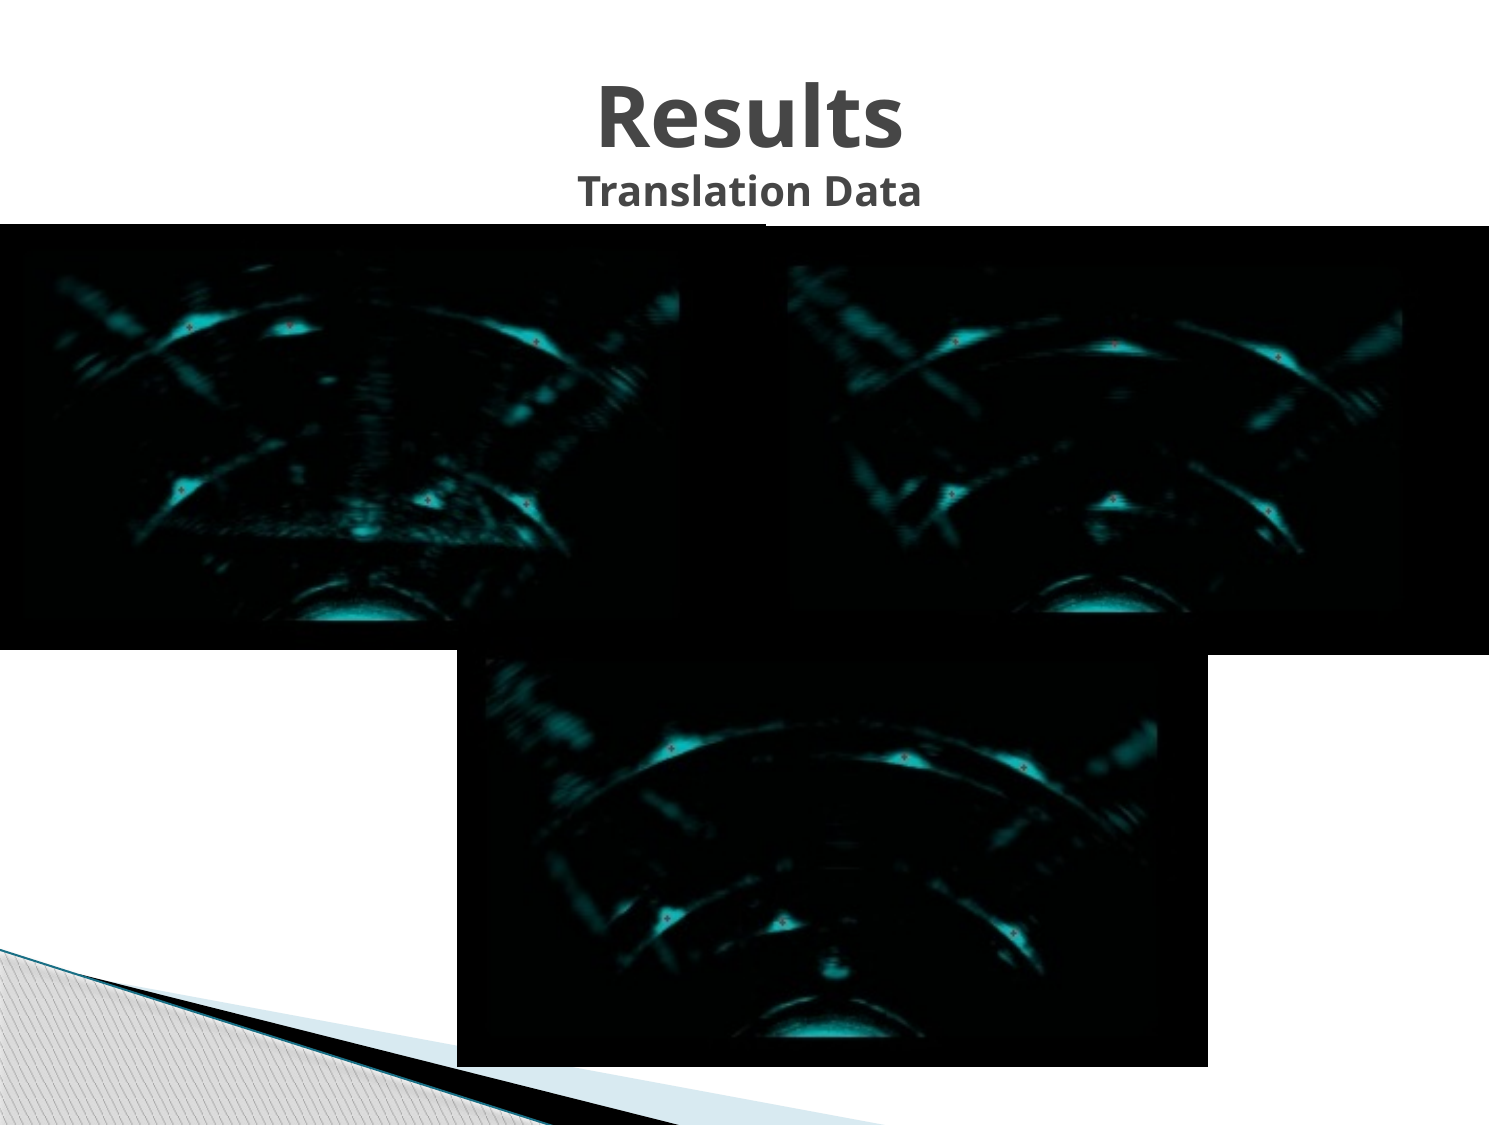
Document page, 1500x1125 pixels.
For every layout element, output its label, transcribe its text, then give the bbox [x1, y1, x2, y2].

picture [0, 224, 1489, 1068]
title Results Translation Data [75, 45, 1425, 226]
